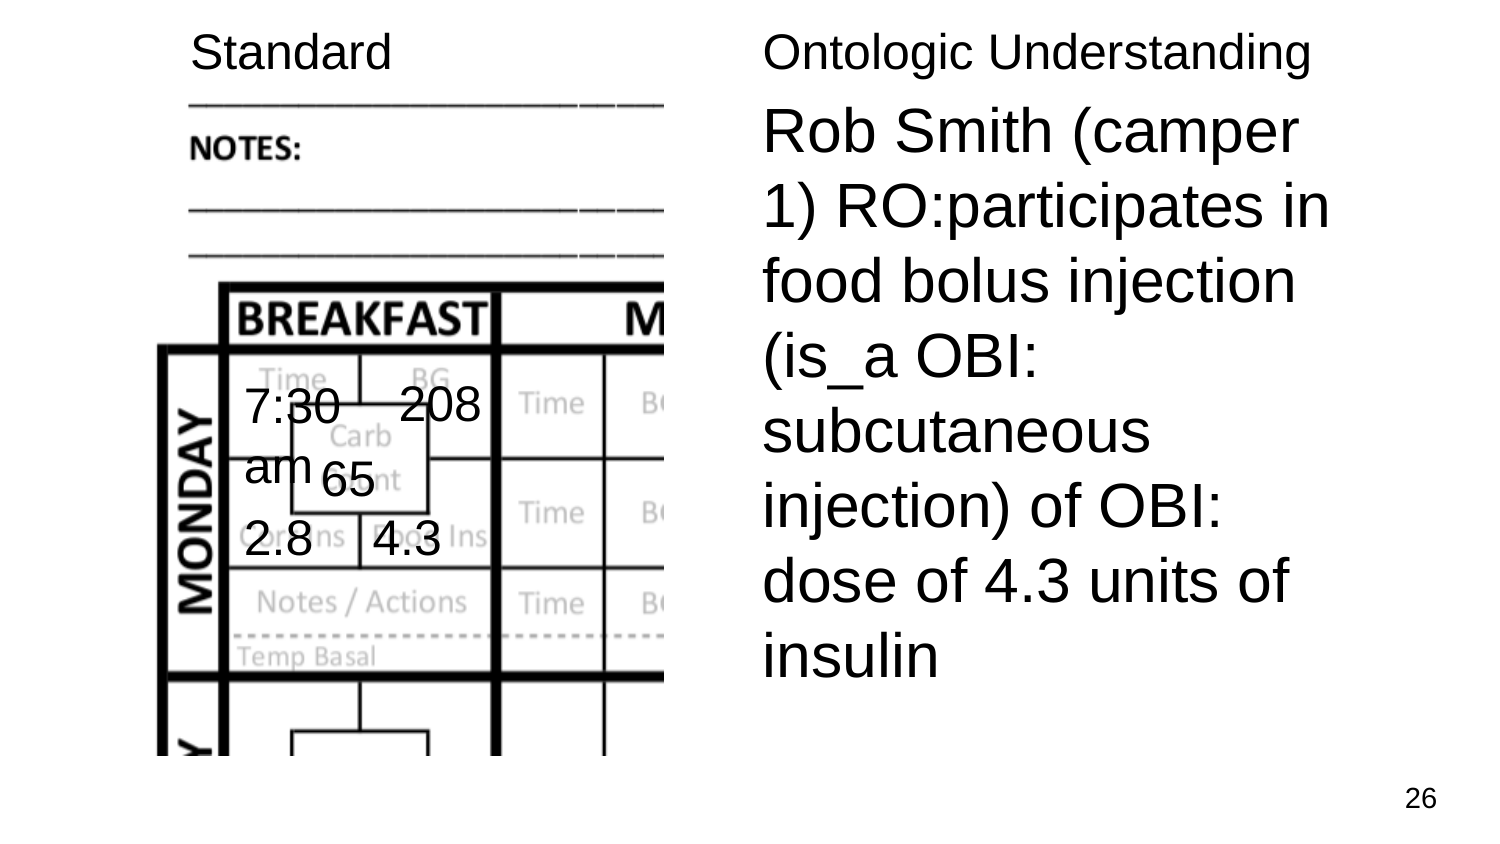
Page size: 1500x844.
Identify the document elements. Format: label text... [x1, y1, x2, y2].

text_box Rob Smith (camper 1) RO:participates in food bolus injection (is_a OBI: subcutaneous injection) of OBI: dose of 4.3 units of insulin [747, 102, 1388, 769]
text_box Standard [175, 4, 673, 102]
picture [97, 87, 665, 756]
text_box Ontologic Understanding [747, 4, 1446, 102]
slide_number 26 [1389, 764, 1480, 830]
